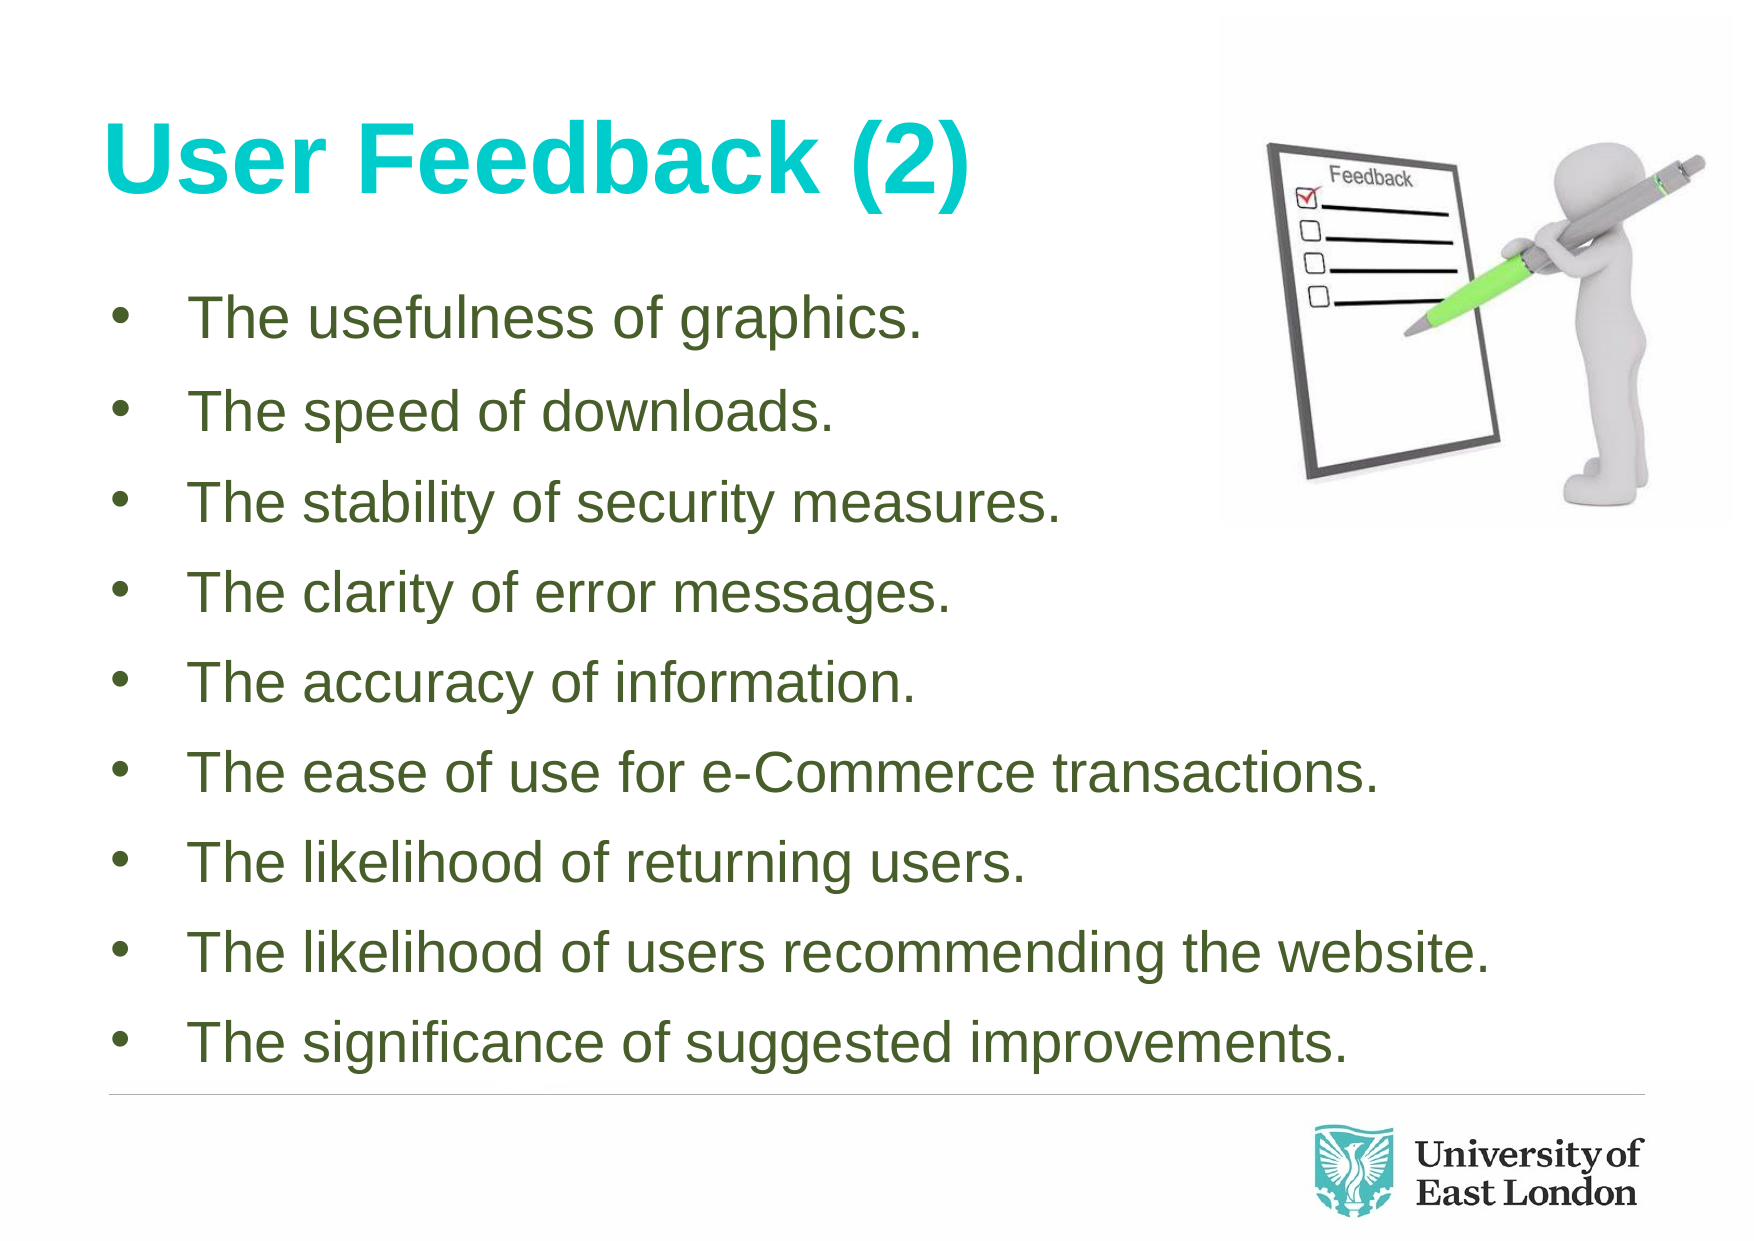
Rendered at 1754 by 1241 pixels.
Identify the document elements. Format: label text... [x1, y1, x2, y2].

list The usefulness of graphics. The speed of downloads. The stability of security measures. The clarity of error messages. The accuracy of information. The ease of use for e-Commerce transactions. The likelihood of returning users. The likelihood of users recommending the website. The significance of suggested improvements. [95, 271, 1675, 1090]
picture [0, 1080, 1754, 1241]
title User Feedback (2) [87, 49, 1214, 257]
picture [1219, 14, 1734, 529]
